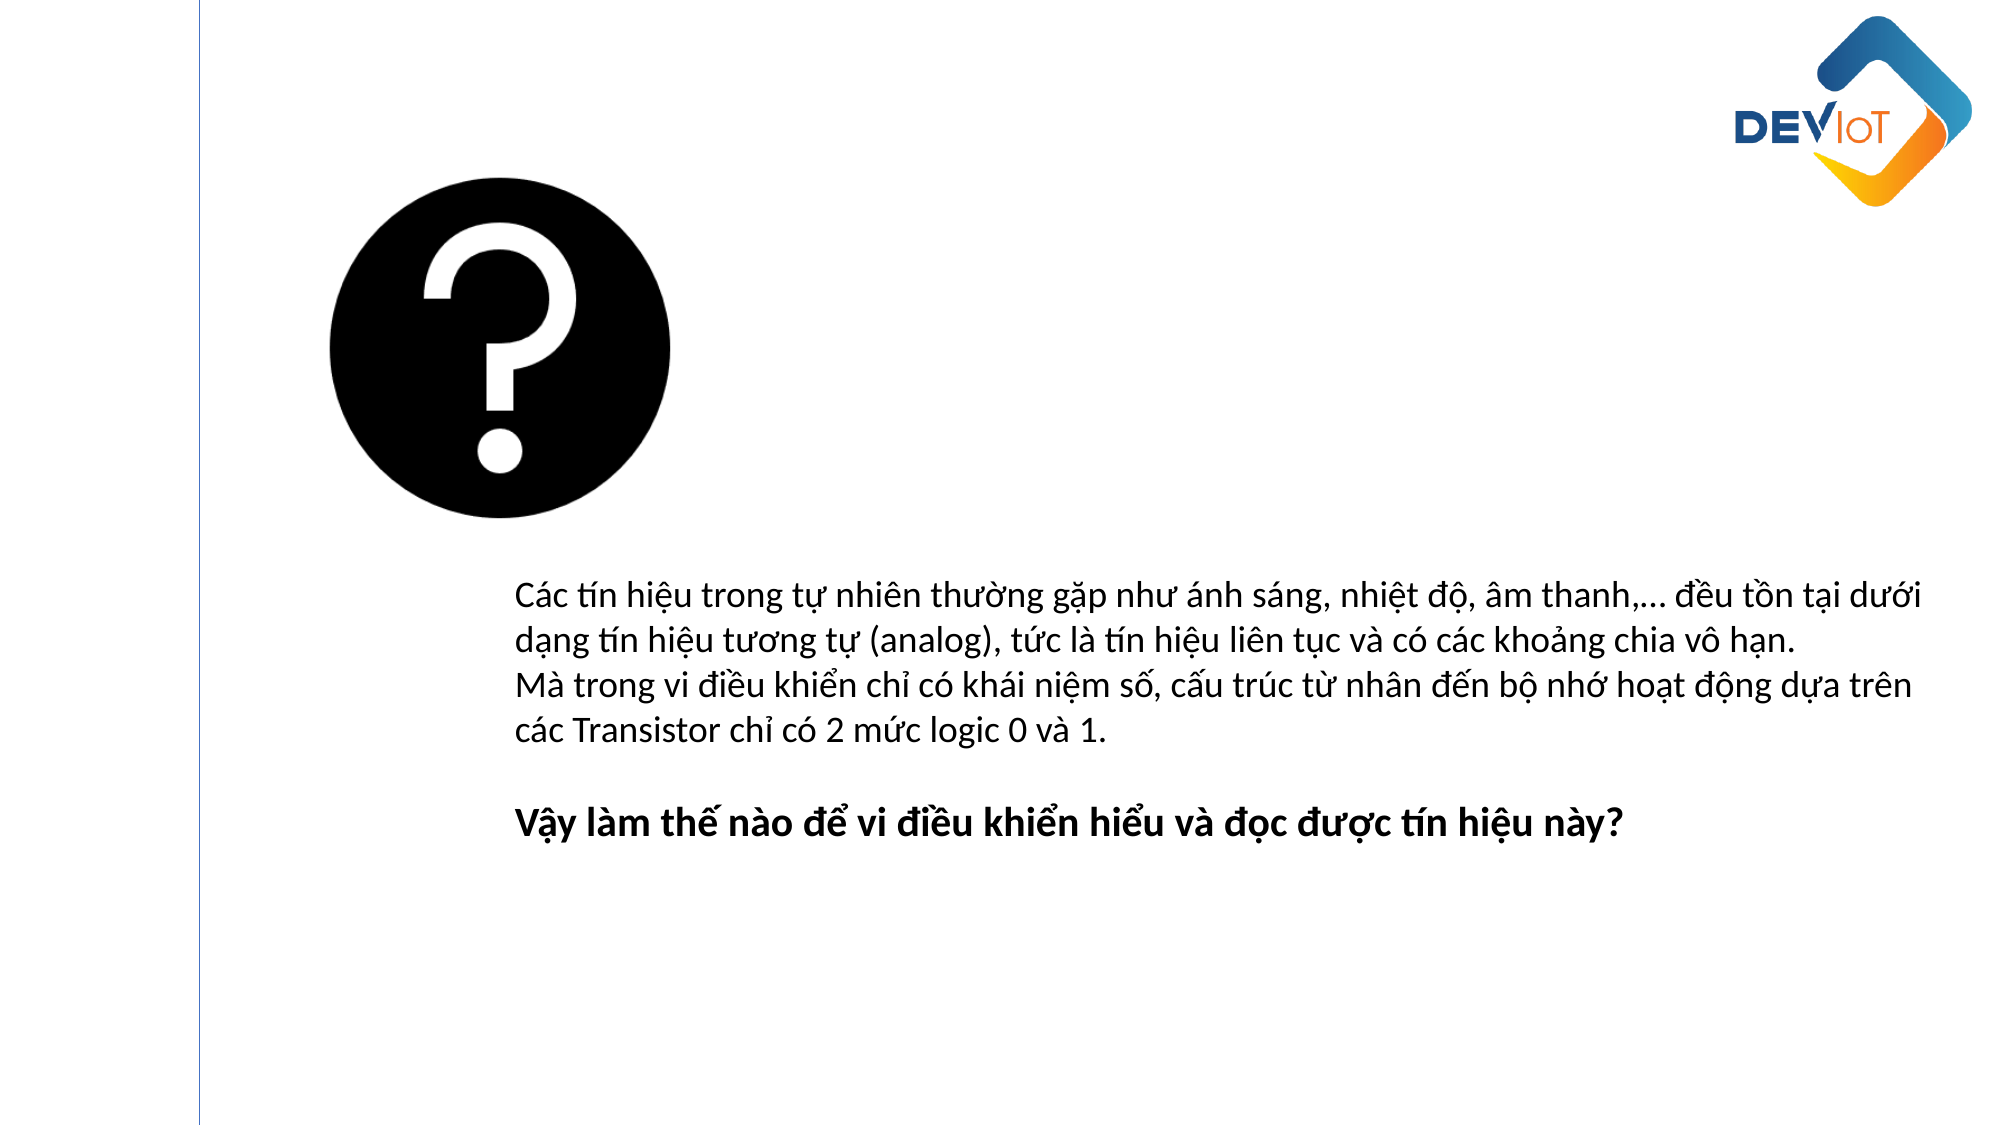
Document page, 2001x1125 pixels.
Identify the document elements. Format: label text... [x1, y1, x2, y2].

text_box Các tín hiệu trong tự nhiên thường gặp như ánh sáng, nhiệt độ, âm thanh,… đều tồn tại dưới dạng tín hiệu tương tự (analog), tức là tín hiệu liên tục và có các khoảng chia vô hạn. Mà trong vi điều khiển chỉ có khái niệm số, cấu trúc từ nhân đến bộ nhớ hoạt động dựa trên các Transistor chỉ có 2 mức logic 0 và 1. Vậy làm thế nào để vi điều khiển hiểu và đọc được tín hiệu này? [499, 562, 1942, 853]
picture [1707, 0, 2000, 258]
picture [285, 133, 715, 563]
